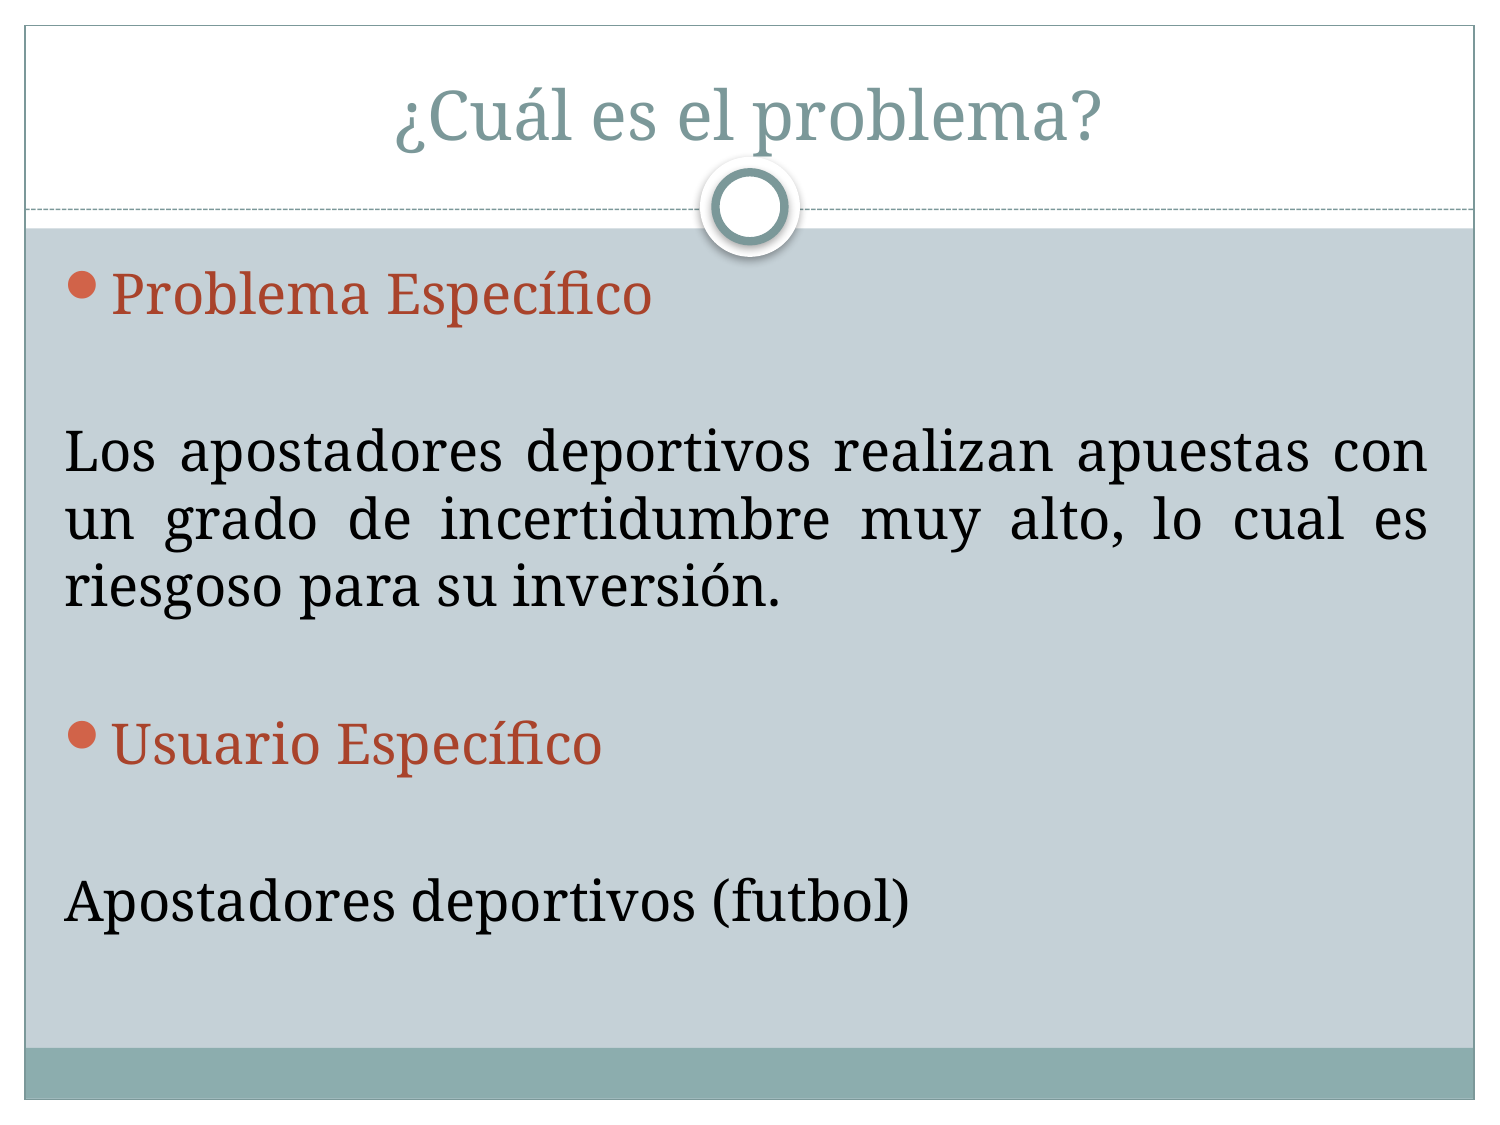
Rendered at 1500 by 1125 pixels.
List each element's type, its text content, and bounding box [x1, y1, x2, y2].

list Problema Específico Los apostadores deportivos realizan apuestas con un grado de incertidumbre muy alto, lo cual es riesgoso para su inversión. Usuario Específico Apostadores deportivos (futbol) [49, 250, 1445, 1001]
title ¿Cuál es el problema? [49, 37, 1450, 162]
